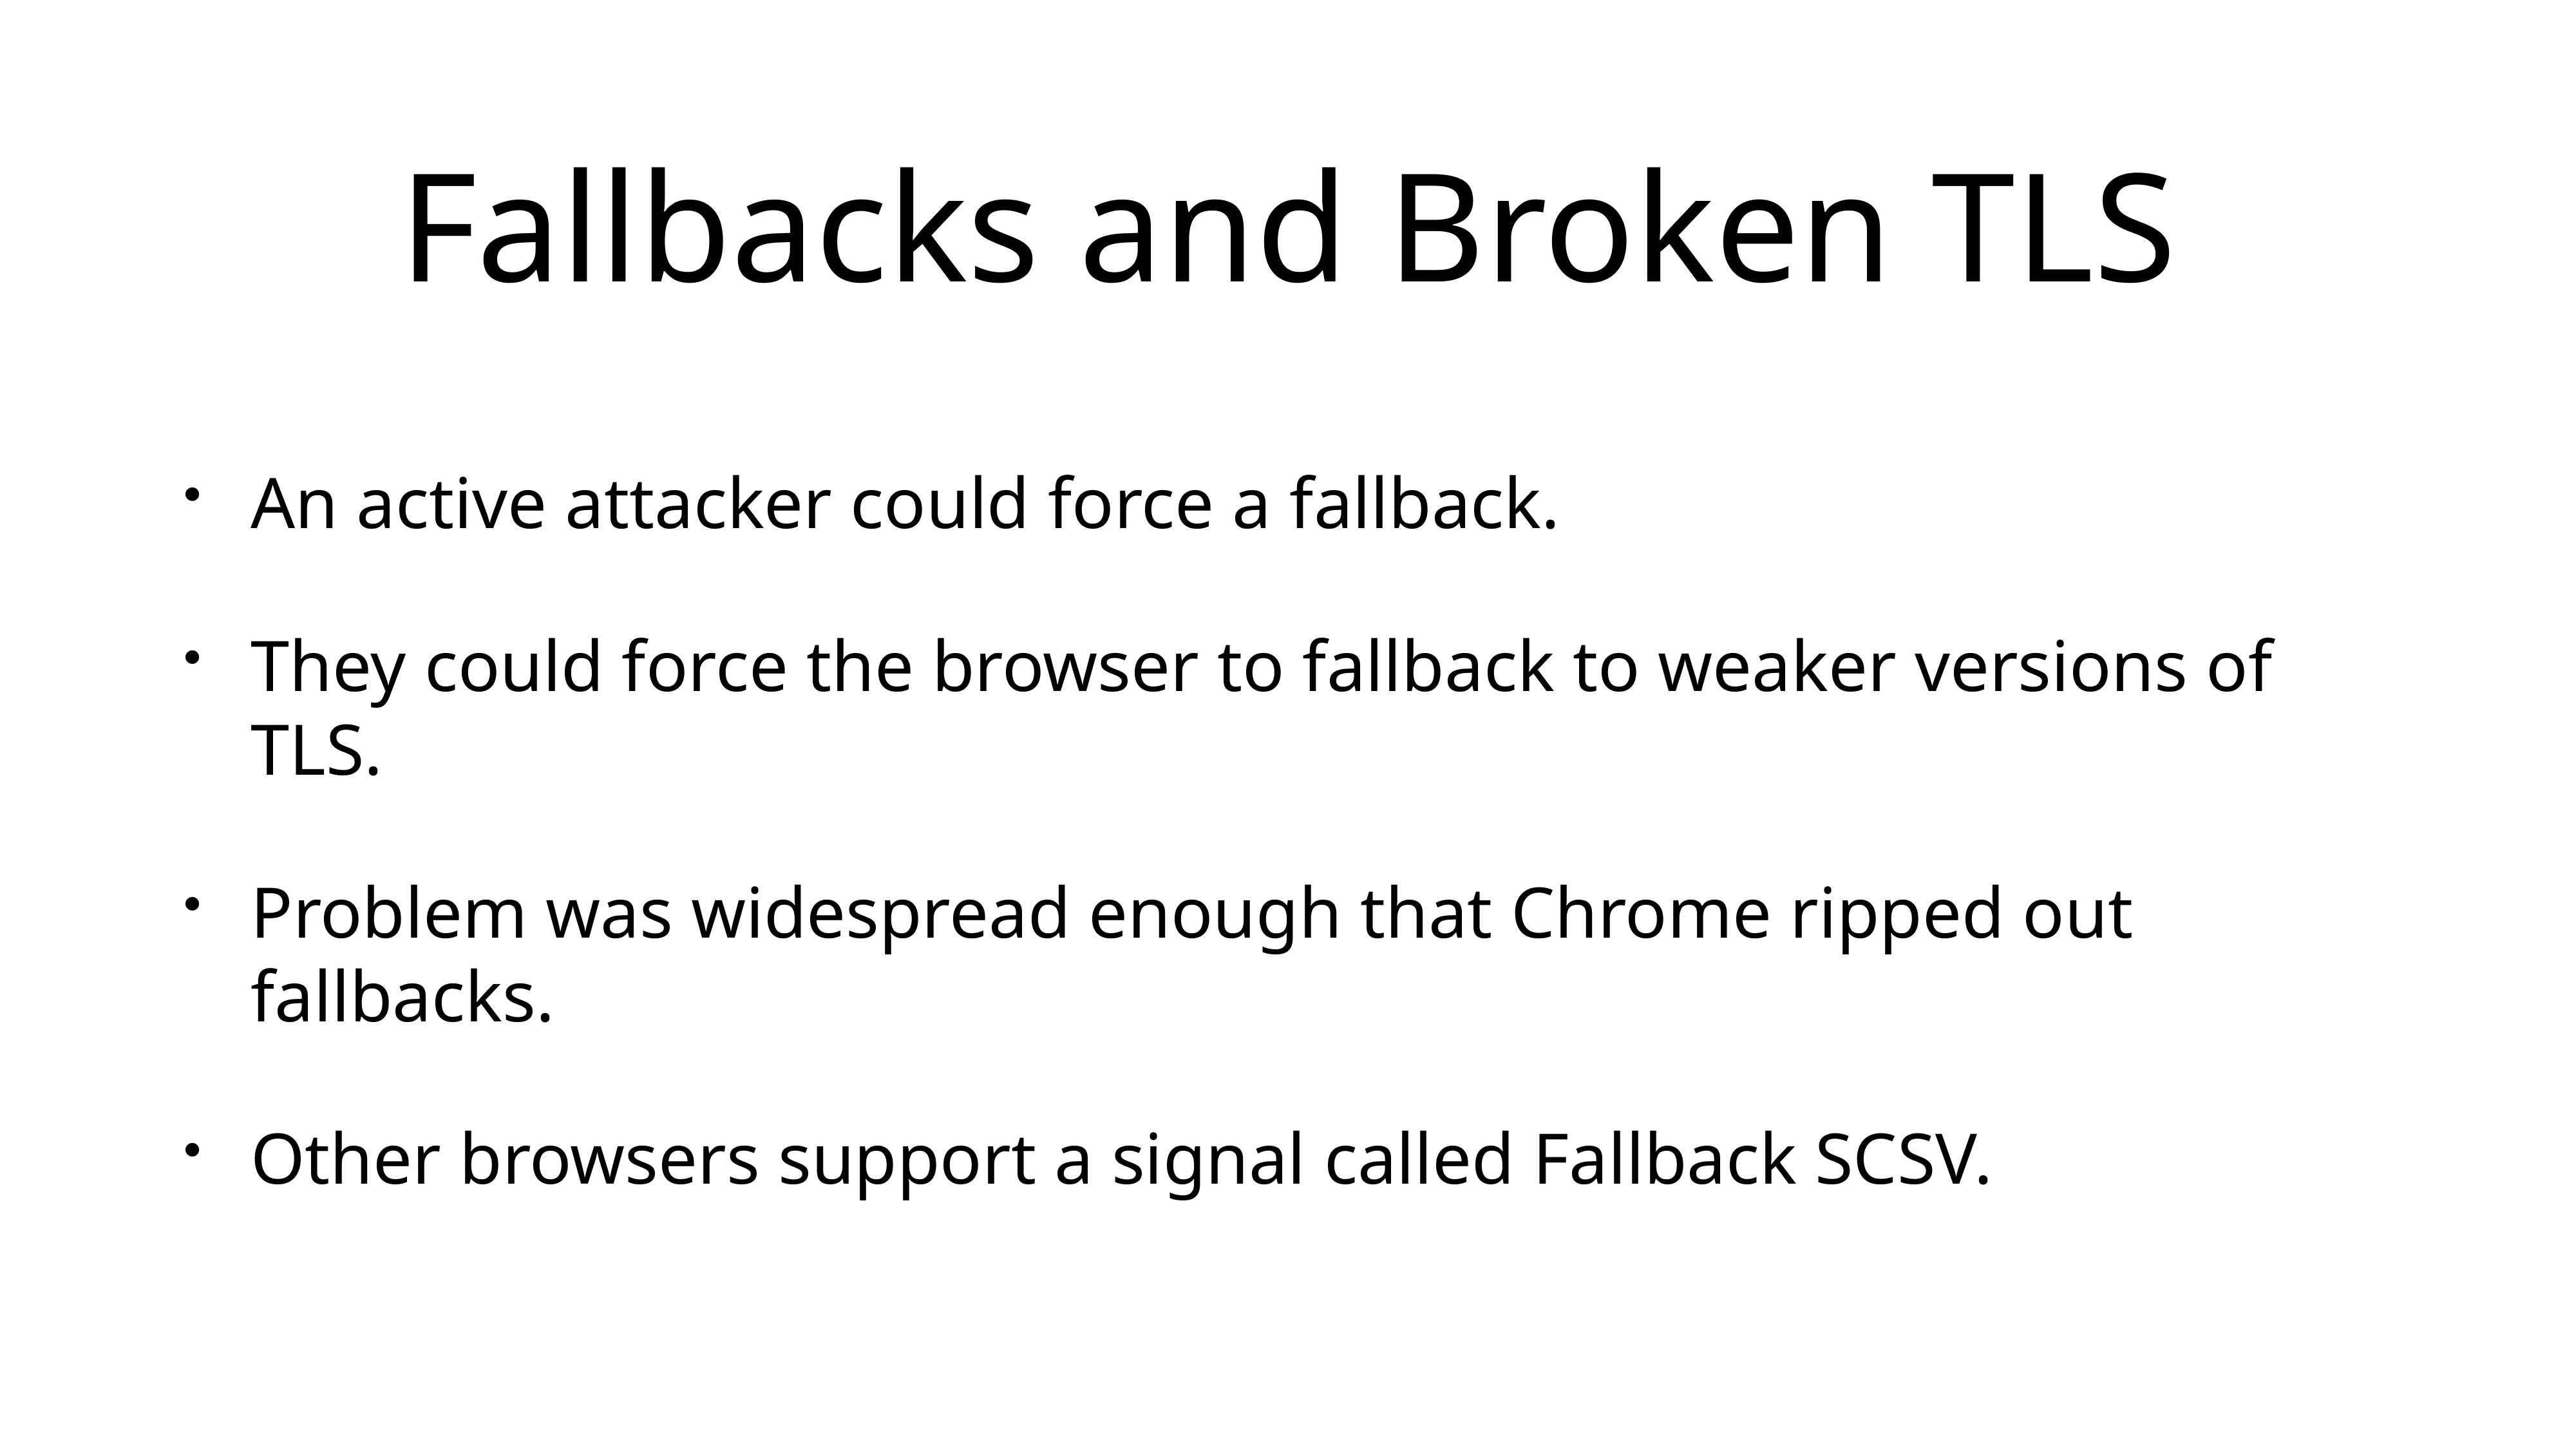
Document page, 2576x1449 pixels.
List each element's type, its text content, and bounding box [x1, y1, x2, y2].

list An active attacker could force a fallback. They could force the browser to fallback to weaker versions of TLS. Problem was widespread enough that Chrome ripped out fallbacks. Other browsers support a signal called Fallback SCSV. [178, 341, 2398, 1316]
title Fallbacks and Broken TLS [178, 100, 2398, 341]
